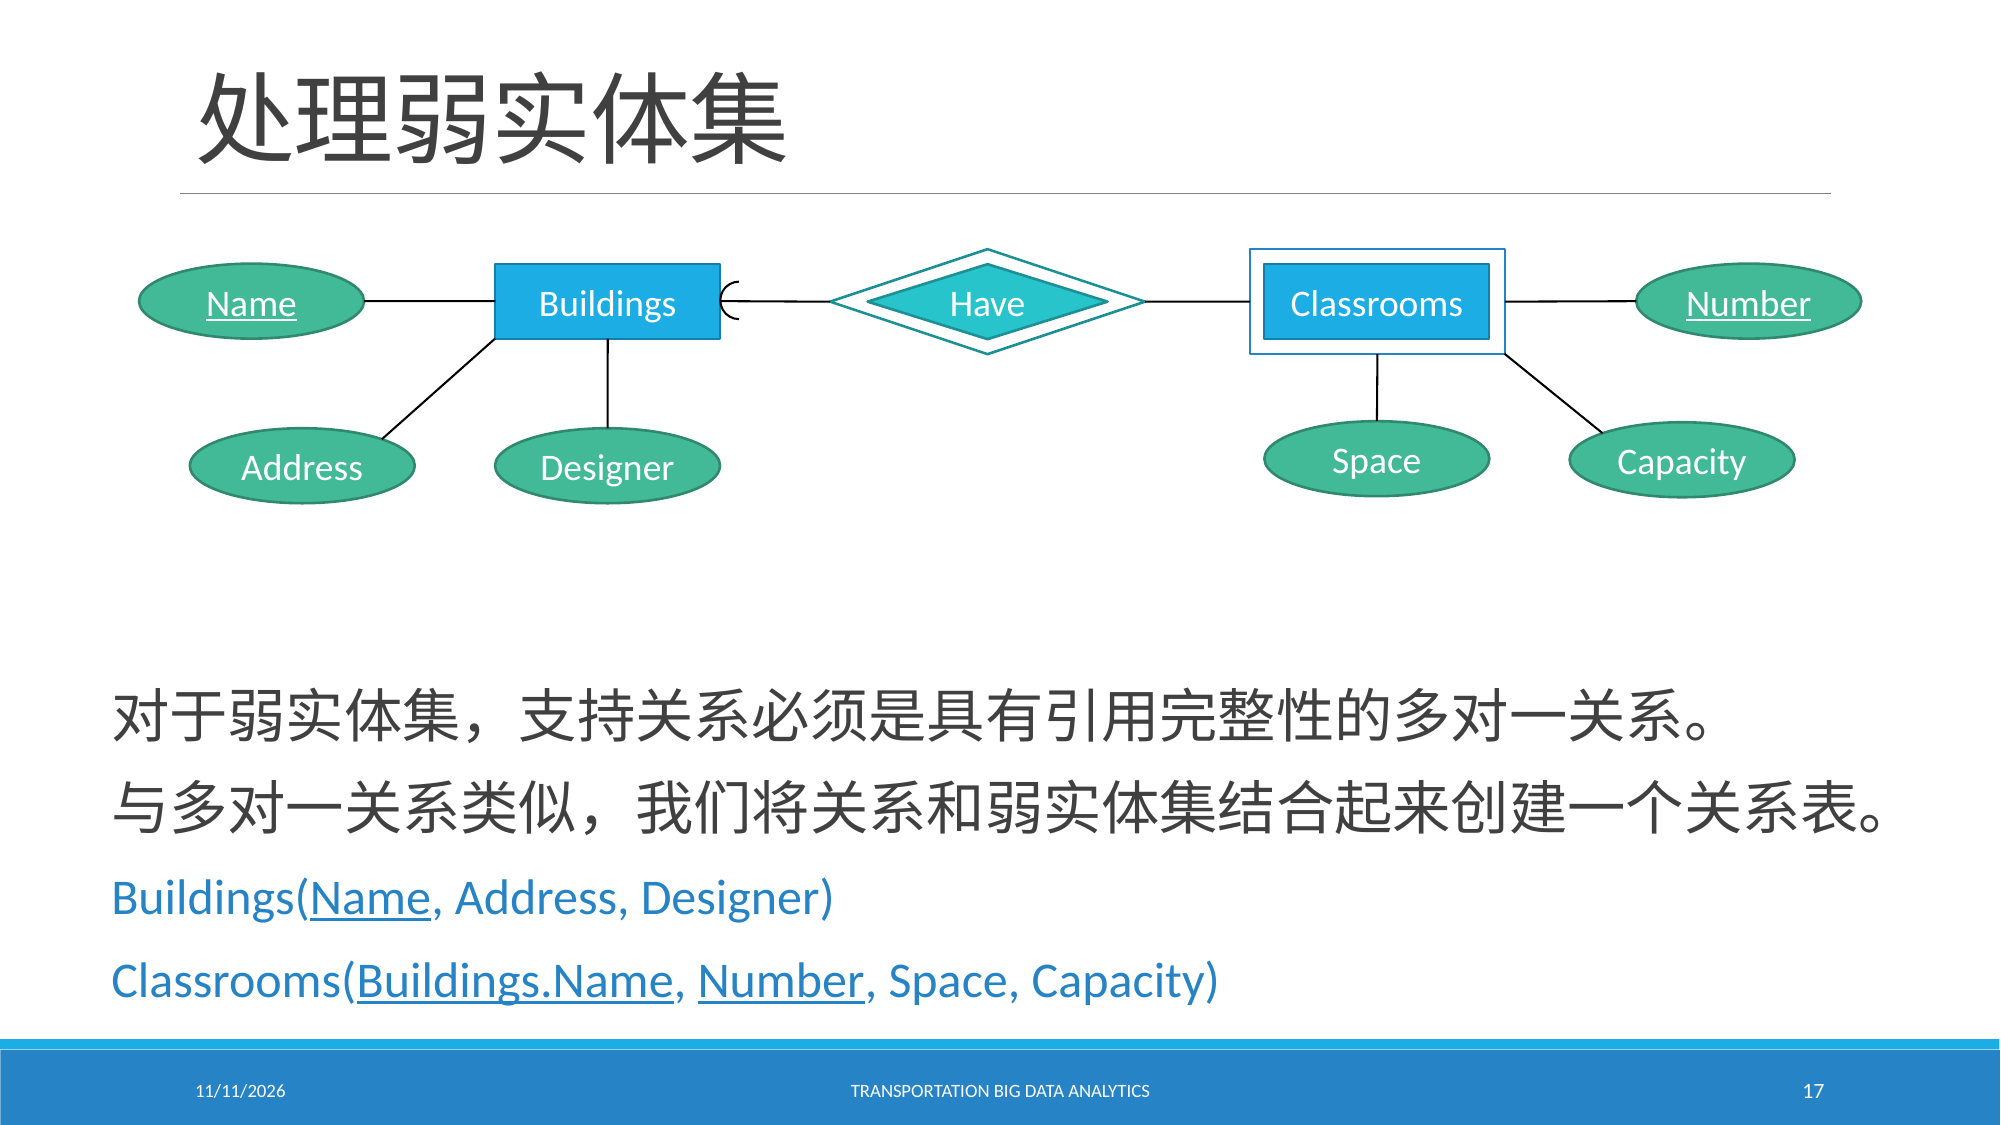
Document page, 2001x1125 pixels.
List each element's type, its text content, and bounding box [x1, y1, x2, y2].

title 处理弱实体集 [180, 20, 1830, 185]
slide_number 17 [1624, 1059, 1840, 1120]
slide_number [180, 1059, 586, 1120]
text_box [138, 248, 1862, 504]
footer Transportation Big Data Analytics [604, 1059, 1396, 1120]
list 对于弱实体集，支持关系必须是具有引用完整性的多对一关系。 与多对一关系类似，我们将关系和弱实体集结合起来创建一个关系表。 Buildings(Name, Address, Designer) Classrooms(Buildings.Name, Number, Space, Capacity) [96, 580, 1962, 1035]
